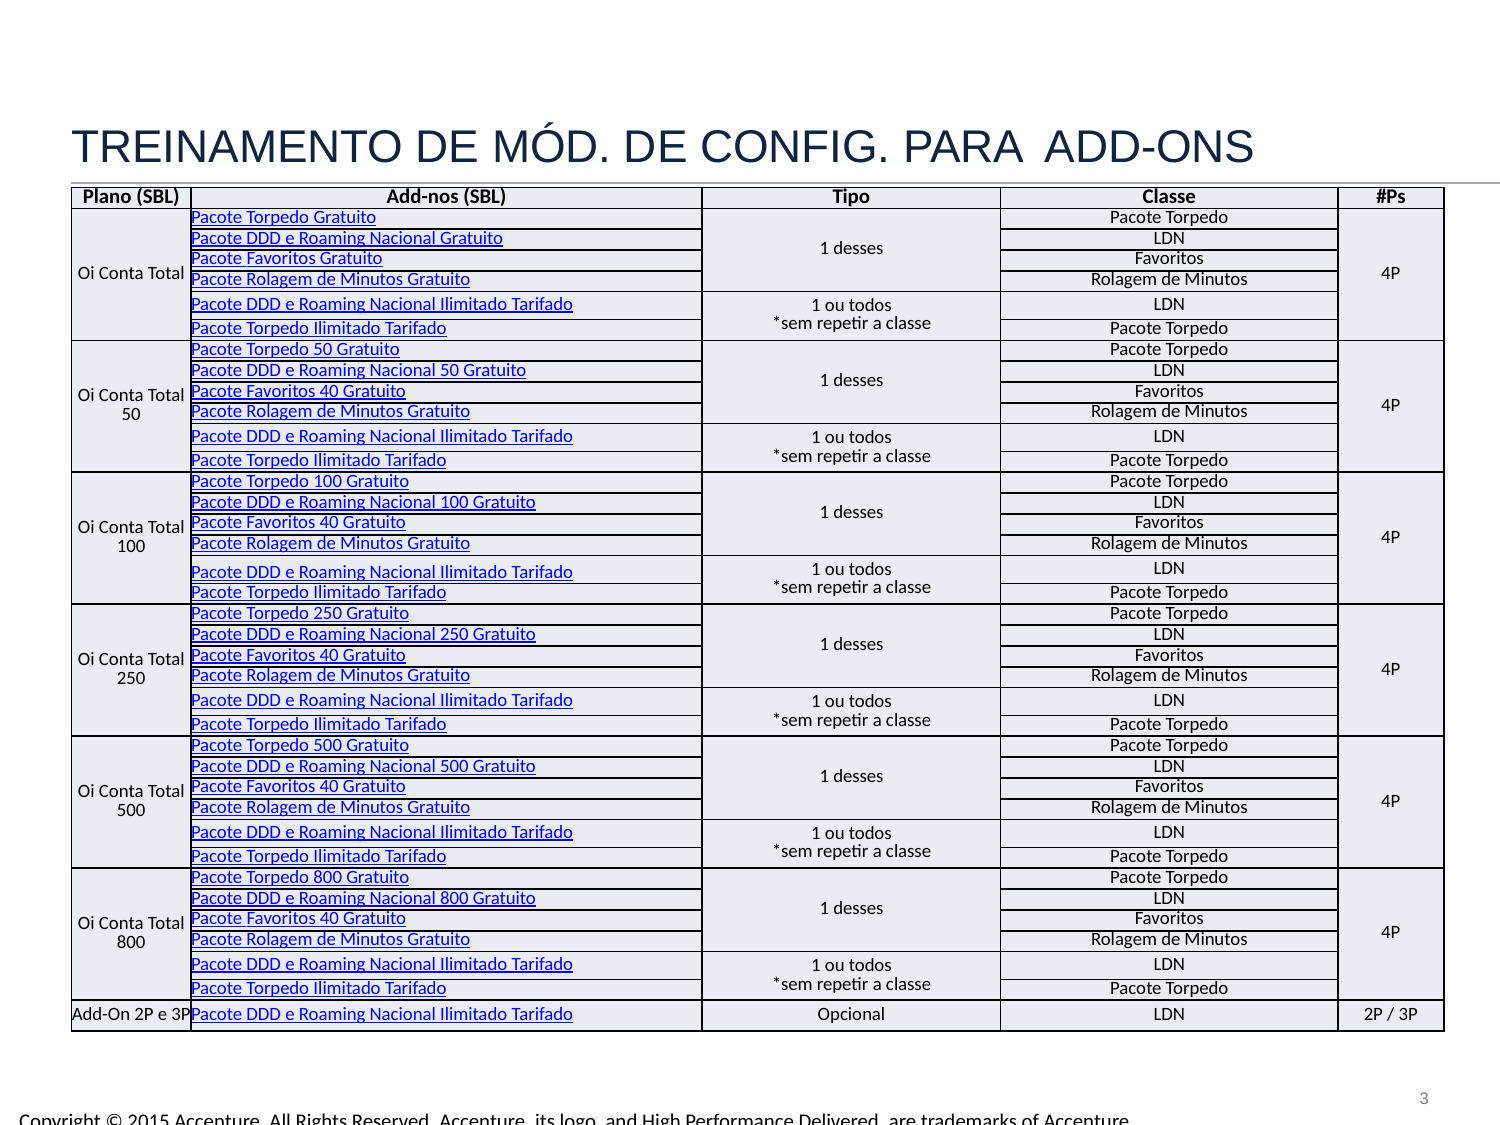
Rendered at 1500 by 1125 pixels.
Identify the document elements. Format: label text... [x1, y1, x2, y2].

table_cell Oi Conta Total 500 [72, 737, 190, 867]
table_cell Pacote DDD e Roaming Nacional 250 Gratuito [192, 626, 701, 645]
table_cell 1 desses [703, 605, 1000, 687]
table_cell Pacote DDD e Roaming Nacional Ilimitado Tarifado [192, 1001, 701, 1030]
table_cell Favoritos [1001, 251, 1337, 270]
table_cell Pacote DDD e Roaming Nacional 800 Gratuito [192, 890, 701, 909]
table_cell 1 ou todos *sem repetir a classe [703, 424, 1000, 471]
table_cell Pacote Favoritos 40 Gratuito [192, 383, 701, 402]
table_cell Pacote Torpedo 50 Gratuito [192, 341, 701, 360]
table_header #Ps [1339, 188, 1443, 208]
table_cell Rolagem de Minutos [1001, 800, 1337, 819]
table_cell Pacote Torpedo [1001, 848, 1337, 867]
table_cell 4P [1339, 737, 1443, 867]
table_cell Rolagem de Minutos [1001, 272, 1337, 291]
table_cell Pacote Torpedo Ilimitado Tarifado [192, 320, 701, 340]
table_cell Pacote Torpedo Ilimitado Tarifado [192, 452, 701, 471]
table_cell 1 ou todos *sem repetir a classe [703, 820, 1000, 867]
table_cell Pacote Torpedo 100 Gratuito [192, 473, 701, 492]
table_cell Pacote Torpedo [1001, 209, 1337, 228]
table_cell Pacote Favoritos 40 Gratuito [192, 515, 701, 534]
table_cell Pacote DDD e Roaming Nacional Ilimitado Tarifado [192, 424, 701, 451]
table_cell LDN [1001, 556, 1337, 583]
table_cell Pacote DDD e Roaming Nacional Gratuito [192, 230, 701, 249]
table_cell Pacote Torpedo [1001, 737, 1337, 756]
table_cell Rolagem de Minutos [1001, 932, 1337, 951]
table_cell Pacote Torpedo [1001, 605, 1337, 624]
table_cell Pacote Rolagem de Minutos Gratuito [192, 932, 701, 951]
table_cell Pacote Torpedo [1001, 869, 1337, 888]
table_cell Pacote DDD e Roaming Nacional 50 Gratuito [192, 362, 701, 381]
table_cell Pacote DDD e Roaming Nacional Ilimitado Tarifado [192, 688, 701, 715]
table_cell Favoritos [1001, 515, 1337, 534]
table_cell Pacote DDD e Roaming Nacional Ilimitado Tarifado [192, 292, 701, 319]
table_header Plano (SBL) [72, 188, 190, 208]
table_cell Pacote Torpedo Ilimitado Tarifado [192, 980, 701, 999]
table_cell 1 desses [703, 209, 1000, 291]
table_cell Pacote DDD e Roaming Nacional 500 Gratuito [192, 758, 701, 777]
table_cell 1 desses [703, 341, 1000, 423]
table_cell LDN [1001, 758, 1337, 777]
table_cell LDN [1001, 688, 1337, 715]
table_cell Pacote Rolagem de Minutos Gratuito [192, 404, 701, 423]
table_cell Add-On 2P e 3P [72, 1001, 190, 1030]
table_cell Pacote Torpedo Ilimitado Tarifado [192, 584, 701, 603]
table_cell Pacote Rolagem de Minutos Gratuito [192, 536, 701, 555]
table_cell Pacote Torpedo [1001, 320, 1337, 340]
table_cell Opcional [703, 1001, 1000, 1030]
table_cell 4P [1339, 605, 1443, 735]
table_cell Pacote DDD e Roaming Nacional Ilimitado Tarifado [192, 820, 701, 847]
table_cell Pacote Torpedo Ilimitado Tarifado [192, 848, 701, 867]
table_cell 1 desses [703, 869, 1000, 951]
table_cell Favoritos [1001, 911, 1337, 930]
table_cell Oi Conta Total 100 [72, 473, 190, 603]
table_cell Pacote DDD e Roaming Nacional 100 Gratuito [192, 494, 701, 513]
table_header Add-nos (SBL) [192, 188, 701, 208]
table_cell Rolagem de Minutos [1001, 536, 1337, 555]
table_cell Pacote DDD e Roaming Nacional Ilimitado Tarifado [192, 556, 701, 583]
table_cell LDN [1001, 820, 1337, 847]
table_cell LDN [1001, 626, 1337, 645]
table_cell LDN [1001, 424, 1337, 451]
table_cell LDN [1001, 230, 1337, 249]
table_cell LDN [1001, 494, 1337, 513]
table_cell Pacote Torpedo 800 Gratuito [192, 869, 701, 888]
table_cell Favoritos [1001, 383, 1337, 402]
table_cell Pacote Favoritos 40 Gratuito [192, 779, 701, 798]
table_cell Rolagem de Minutos [1001, 668, 1337, 687]
table_cell Pacote Rolagem de Minutos Gratuito [192, 668, 701, 687]
table_cell Pacote Torpedo Ilimitado Tarifado [192, 716, 701, 735]
table_cell Pacote Favoritos 40 Gratuito [192, 911, 701, 930]
table_cell LDN [1001, 890, 1337, 909]
table_cell Pacote DDD e Roaming Nacional Ilimitado Tarifado [192, 952, 701, 979]
table_cell 4P [1339, 341, 1443, 471]
table_cell Oi Conta Total 50 [72, 341, 190, 471]
table_cell Pacote Torpedo Gratuito [192, 209, 701, 228]
table_cell 1 desses [703, 473, 1000, 555]
table_cell 1 ou todos *sem repetir a classe [703, 688, 1000, 735]
table_cell 4P [1339, 209, 1443, 340]
table_cell 1 desses [703, 737, 1000, 819]
table_cell 4P [1339, 869, 1443, 999]
table_header Tipo [703, 188, 1000, 208]
table_cell 1 ou todos *sem repetir a classe [703, 952, 1000, 999]
table_cell Pacote Rolagem de Minutos Gratuito [192, 272, 701, 291]
table_cell Pacote Favoritos 40 Gratuito [192, 647, 701, 666]
table_cell Pacote Torpedo 500 Gratuito [192, 737, 701, 756]
table_cell Pacote Torpedo [1001, 452, 1337, 471]
table_cell 1 ou todos *sem repetir a classe [703, 556, 1000, 603]
table_cell LDN [1001, 292, 1337, 319]
table_cell Pacote Torpedo [1001, 980, 1337, 999]
table_header Classe [1001, 188, 1337, 208]
table_cell Pacote Torpedo [1001, 473, 1337, 492]
table_cell Oi Conta Total [72, 209, 190, 340]
table_cell LDN [1001, 362, 1337, 381]
table_cell Pacote Torpedo 250 Gratuito [192, 605, 701, 624]
table_cell Pacote Torpedo [1001, 716, 1337, 735]
table_cell Oi Conta Total 250 [72, 605, 190, 735]
table_cell 4P [1339, 473, 1443, 603]
table_cell Favoritos [1001, 779, 1337, 798]
title TREINAMENTO DE MÓD. DE CONFIG. PARA ADD-ONS [71, 0, 1500, 172]
table_cell Favoritos [1001, 647, 1337, 666]
table_cell 2P / 3P [1339, 1001, 1443, 1030]
table_cell LDN [1001, 952, 1337, 979]
table_cell Rolagem de Minutos [1001, 404, 1337, 423]
table_cell Pacote Torpedo [1001, 584, 1337, 603]
table_cell Pacote Rolagem de Minutos Gratuito [192, 800, 701, 819]
table_cell Pacote Torpedo [1001, 341, 1337, 360]
table_cell 1 ou todos *sem repetir a classe [703, 292, 1000, 340]
table_cell Pacote Favoritos Gratuito [192, 251, 701, 270]
table_cell LDN [1001, 1001, 1337, 1030]
table_cell Oi Conta Total 800 [72, 869, 190, 999]
